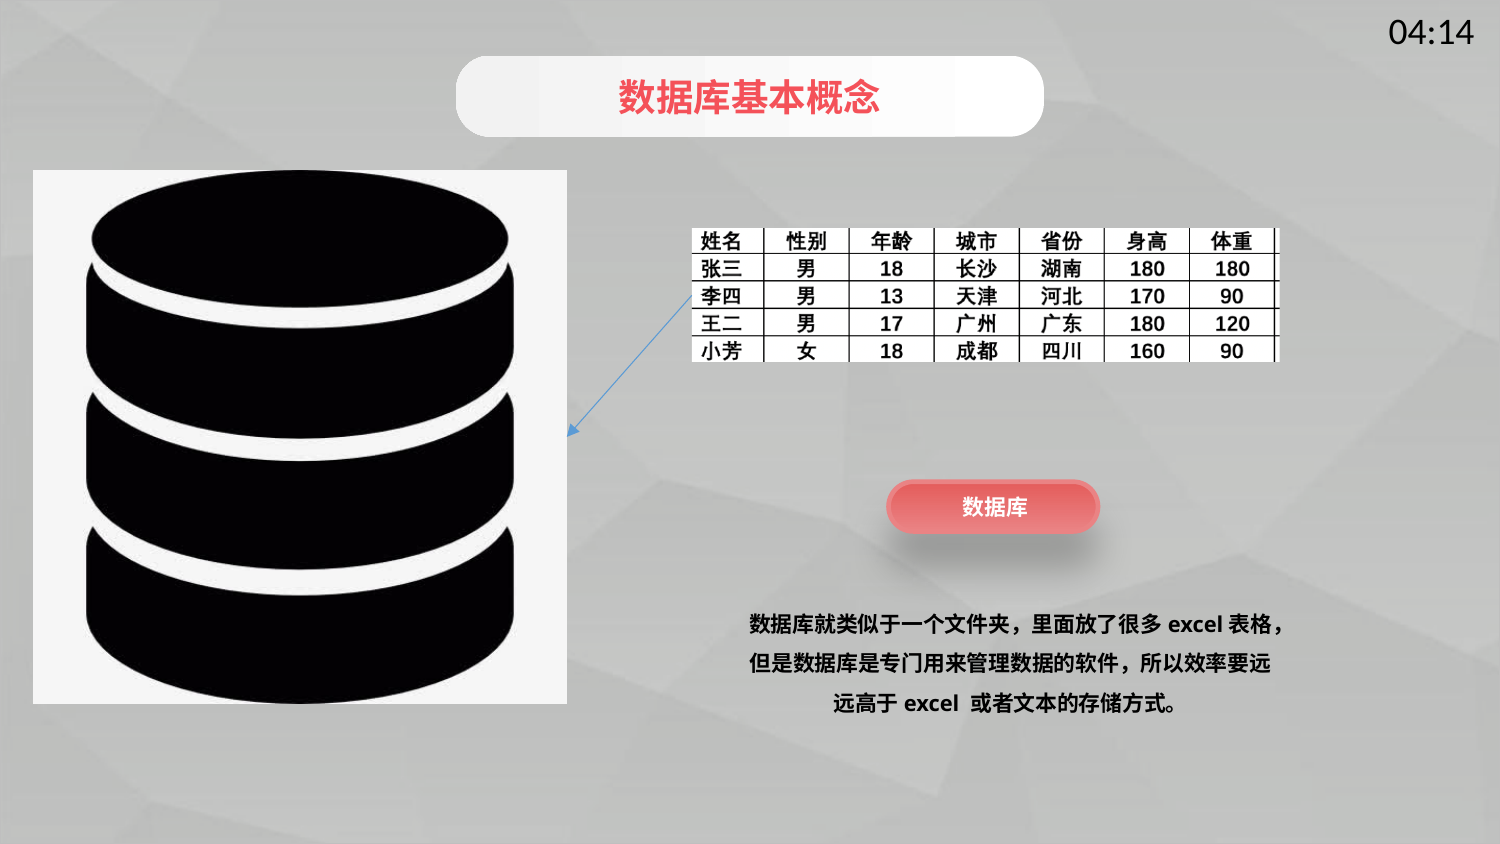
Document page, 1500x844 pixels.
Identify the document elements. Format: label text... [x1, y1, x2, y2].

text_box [888, 481, 1099, 532]
text_box 数据库就类似于一个文件夹，里面放了很多excel表格，但是数据库是专门用来管理数据的软件，所以效率要远远高于excel 或者文本的存储方式。 [732, 590, 1290, 723]
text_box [566, 295, 692, 437]
text_box 数据库基本概念 [454, 54, 1046, 138]
picture [1, 1, 1499, 843]
